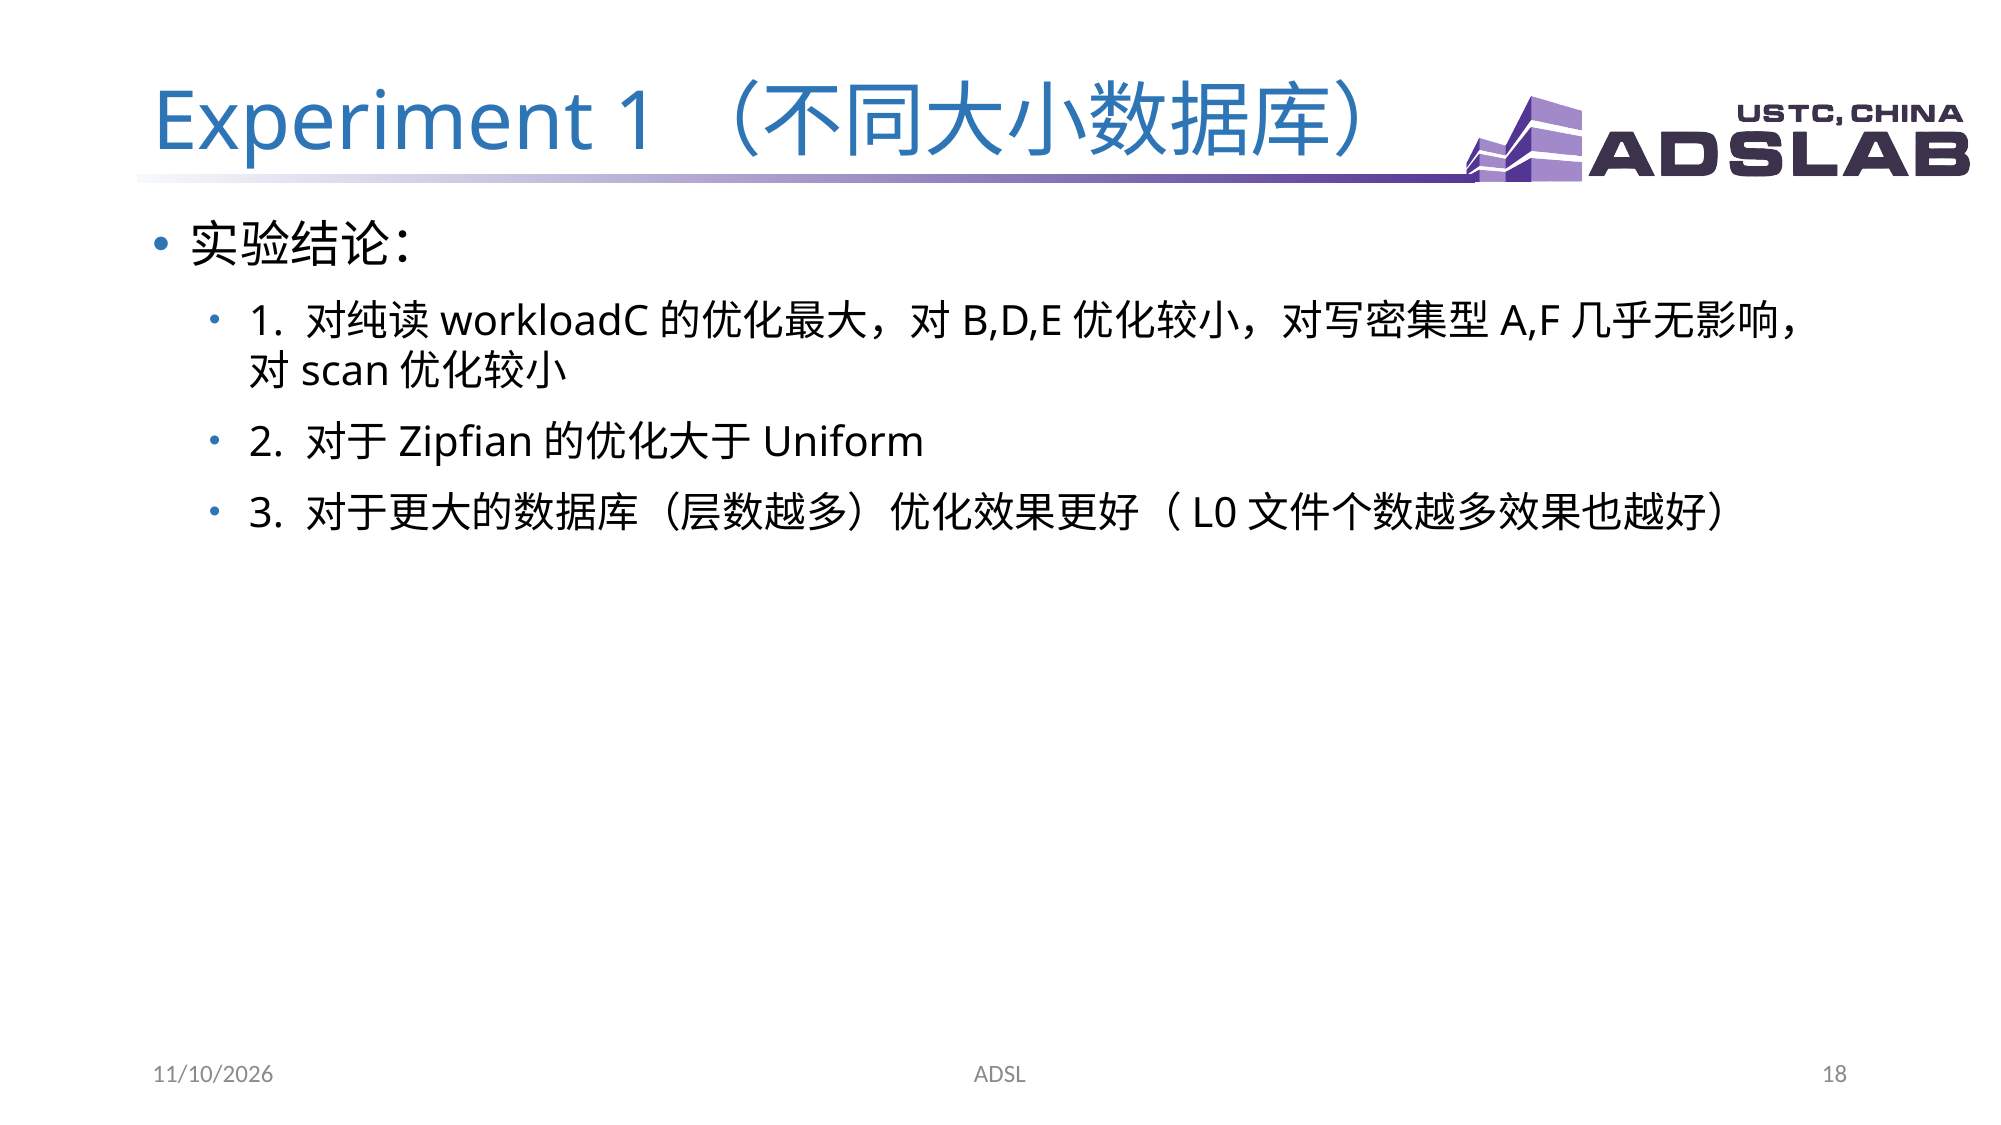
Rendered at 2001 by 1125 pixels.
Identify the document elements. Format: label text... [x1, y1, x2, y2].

picture [1459, 93, 1976, 183]
list 实验结论： 1. 对纯读workloadC的优化最大，对B,D,E优化较小，对写密集型A,F几乎无影响，对scan优化较小 2. 对于Zipfian的优化大于Uniform 3. 对于更大的数据库（层数越多）优化效果更好（L0文件个数越多效果也越好） [137, 205, 1863, 1016]
title Experiment 1（不同大小数据库） [137, 70, 1459, 175]
footer ADSL [662, 1042, 1338, 1103]
slide_number 18 [1412, 1042, 1863, 1103]
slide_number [137, 1042, 588, 1103]
